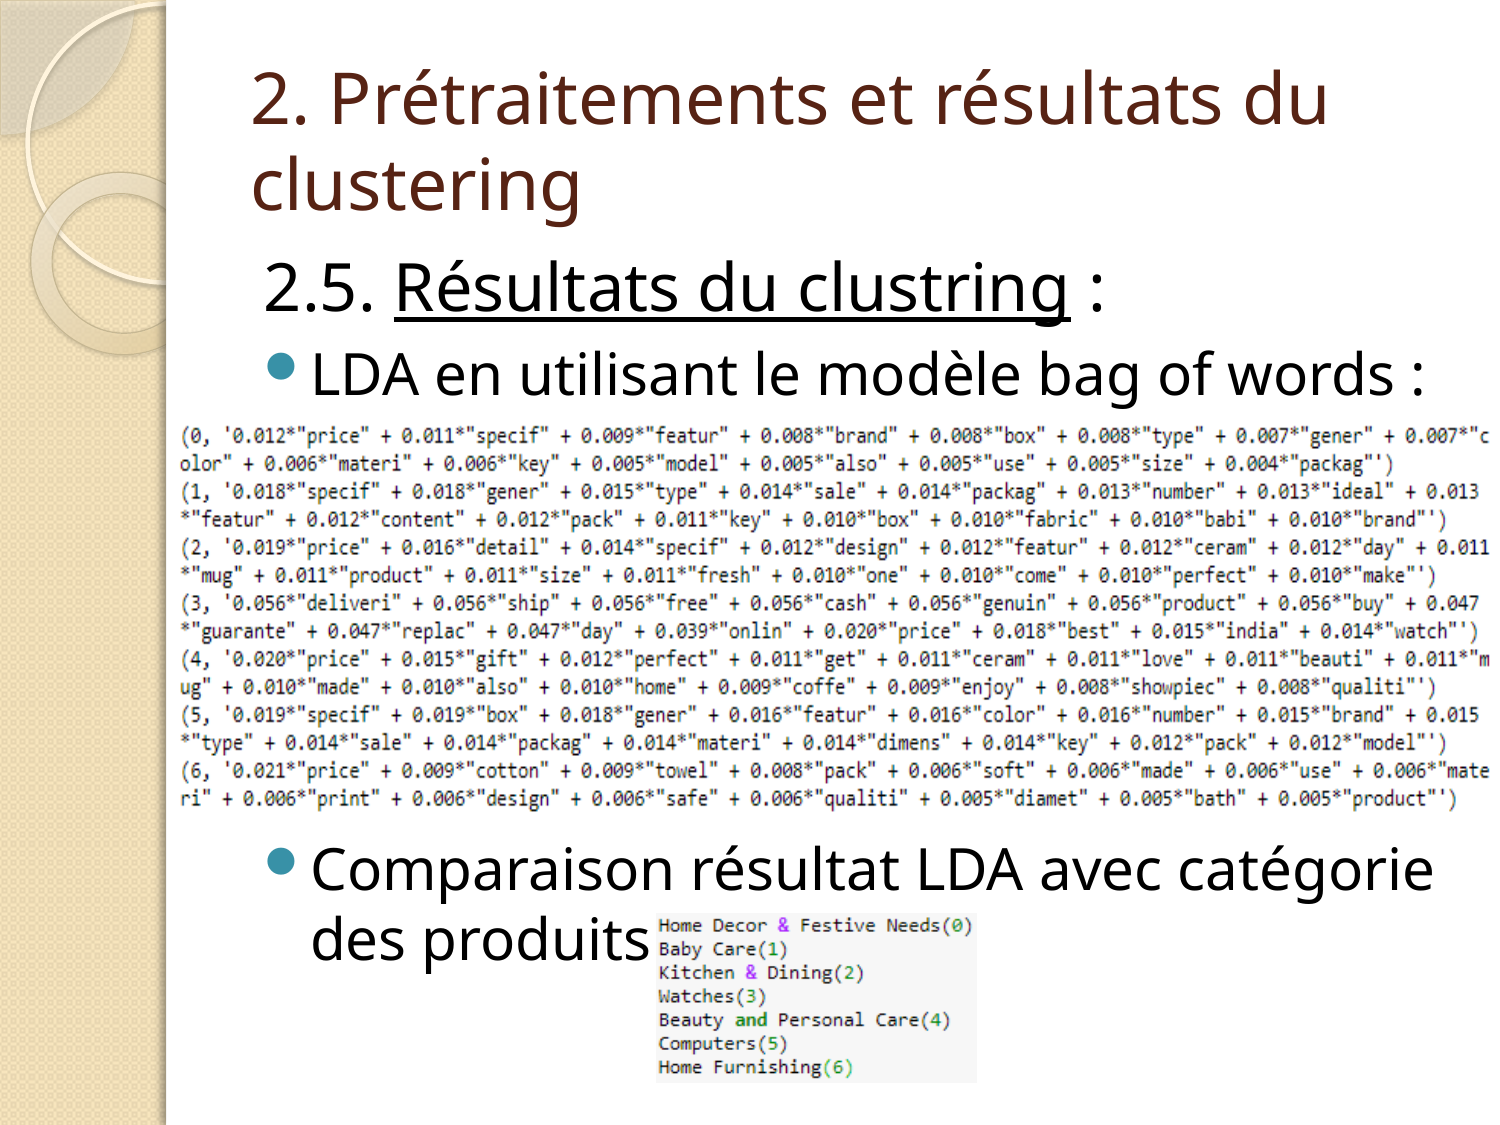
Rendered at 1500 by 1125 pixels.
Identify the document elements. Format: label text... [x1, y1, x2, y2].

list 2.5. Résultats du clustring : LDA en utilisant le modèle bag of words : Comparaison résultat LDA avec catégorie des produits [235, 832, 1466, 1025]
picture [175, 421, 1500, 821]
picture [655, 913, 977, 1083]
list 2.5. Résultats du clustring : LDA en utilisant le modèle bag of words : Comparaison résultat LDA avec catégorie des produits [235, 237, 1466, 418]
title 2. Prétraitements et résultats du clustering [235, 45, 1466, 233]
